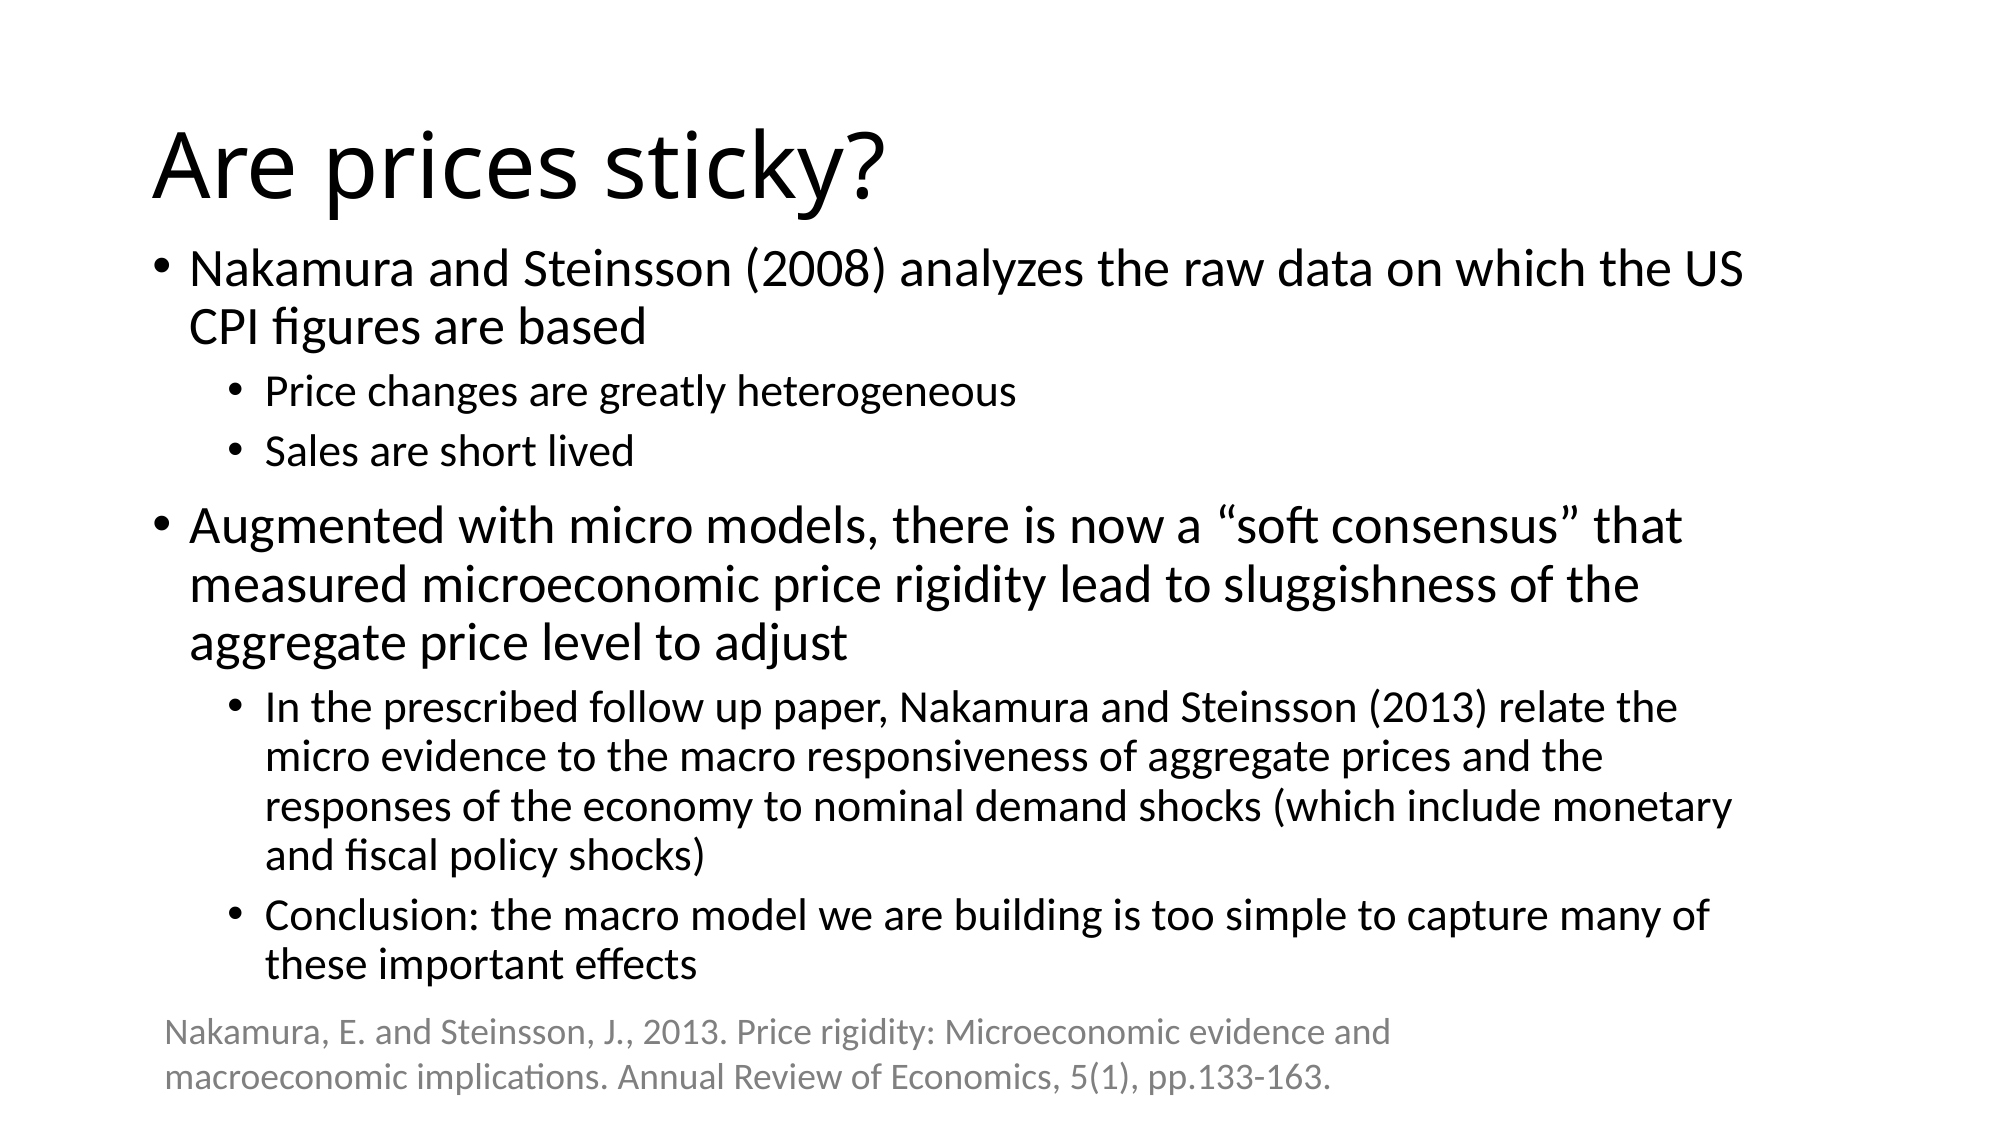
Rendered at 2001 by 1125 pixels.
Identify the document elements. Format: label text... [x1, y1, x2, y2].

title Are prices sticky? [137, 59, 1863, 278]
list Nakamura and Steinsson (2008) analyzes the raw data on which the US CPI figures are based Price changes are greatly heterogeneous Sales are short lived Augmented with micro models, there is now a “soft consensus” that measured microeconomic price rigidity lead to sluggishness of the aggregate price level to adjust In the prescribed follow up paper, Nakamura and Steinsson (2013) relate the micro evidence to the macro responsiveness of aggregate prices and the responses of the economy to nominal demand shocks (which include monetary and fiscal policy shocks) Conclusion: the macro model we are building is too simple to capture many of these important effects [137, 231, 1804, 1014]
text_box Nakamura, E. and Steinsson, J., 2013. Price rigidity: Microeconomic evidence and macroeconomic implications. Annual Review of Economics, 5(1), pp.133-163. [149, 999, 1627, 1125]
